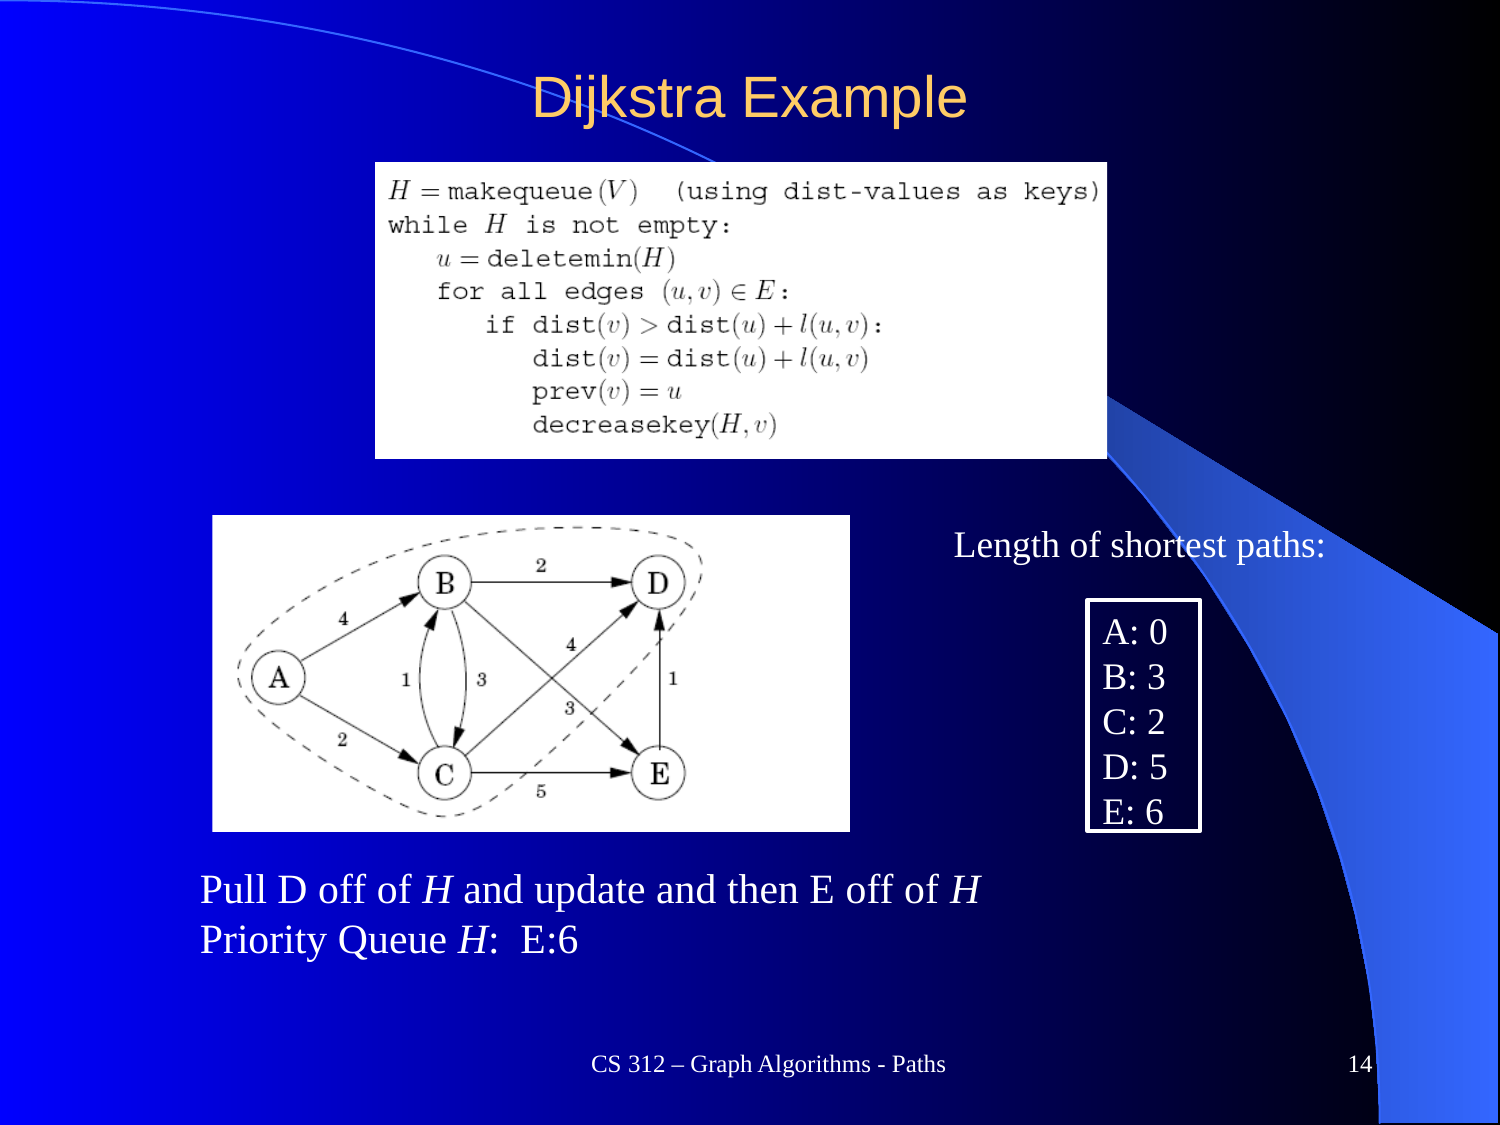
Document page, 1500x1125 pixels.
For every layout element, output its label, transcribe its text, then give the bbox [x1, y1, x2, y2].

text_box A: 0 B: 3 C: 2 D: 5 E: 6 [1085, 598, 1202, 833]
text_box Length of shortest paths: [939, 512, 1342, 573]
footer CS 312 – Graph Algorithms - Paths [474, 1024, 1063, 1101]
picture [374, 162, 1108, 459]
picture [212, 515, 851, 832]
slide_number 14 [1074, 1024, 1388, 1101]
text_box Pull D off of H and update and then E off of H Priority Queue H: E:6 [185, 854, 1206, 1019]
title Dijkstra Example [112, 24, 1388, 163]
